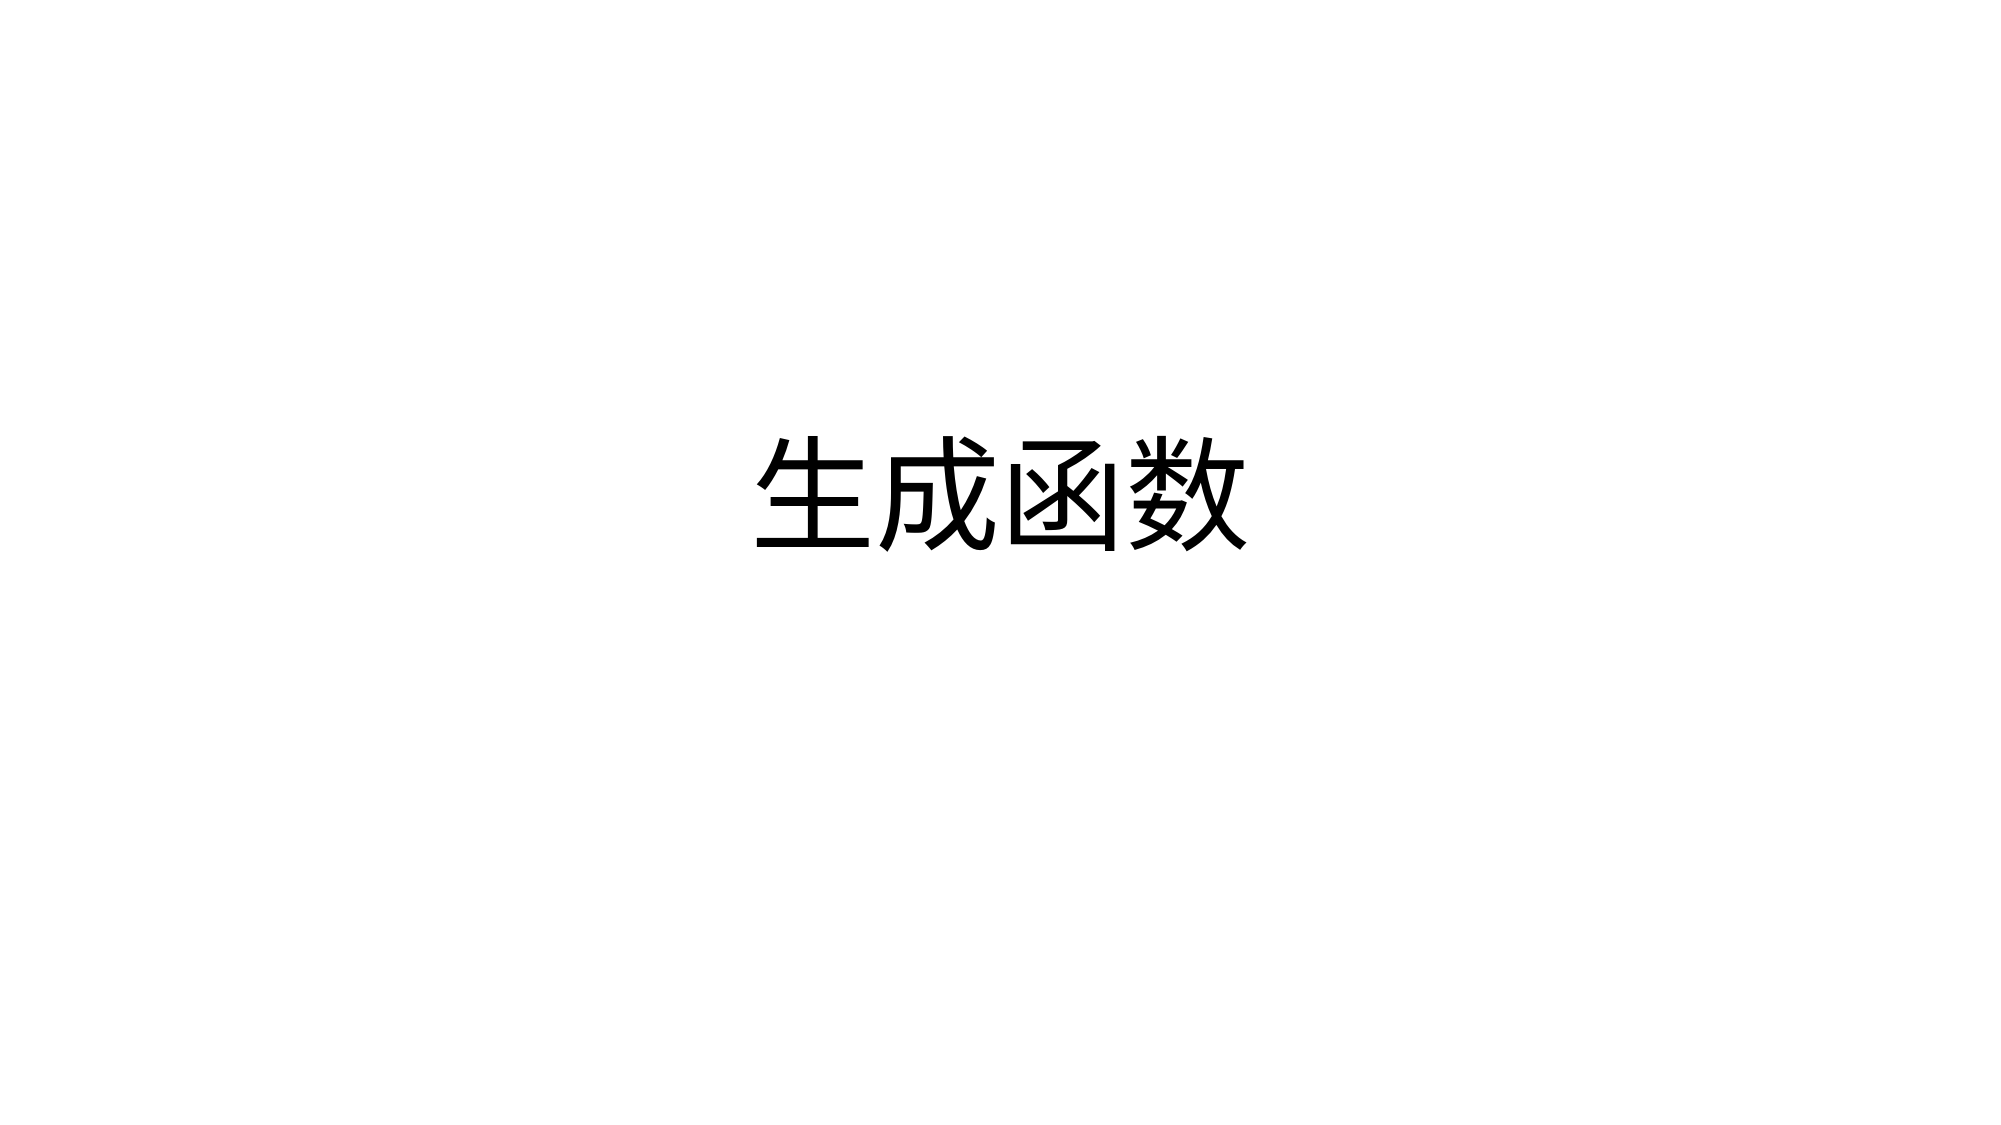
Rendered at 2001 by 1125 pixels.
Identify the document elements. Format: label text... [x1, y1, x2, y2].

title 生成函数 [249, 184, 1750, 576]
